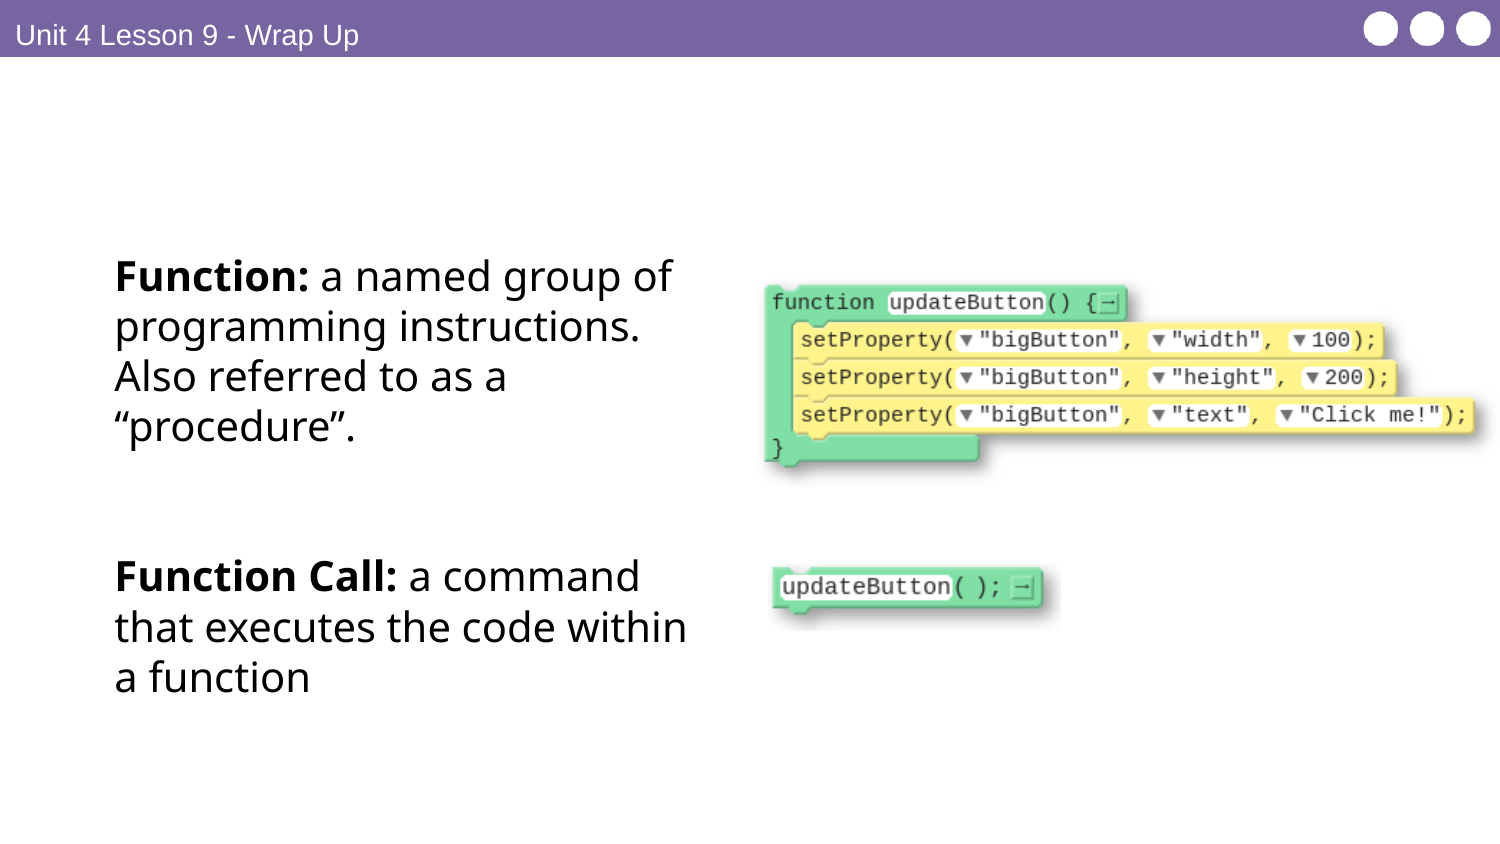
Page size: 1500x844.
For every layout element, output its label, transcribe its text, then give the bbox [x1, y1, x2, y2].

text_box Unit 4 Lesson 9 - Wrap Up [0, 0, 750, 58]
picture [0, 0, 1500, 844]
text_box Function: a named group of programming instructions. Also referred to as a “procedure”. Function Call: a command that executes the code within a function [99, 85, 705, 664]
